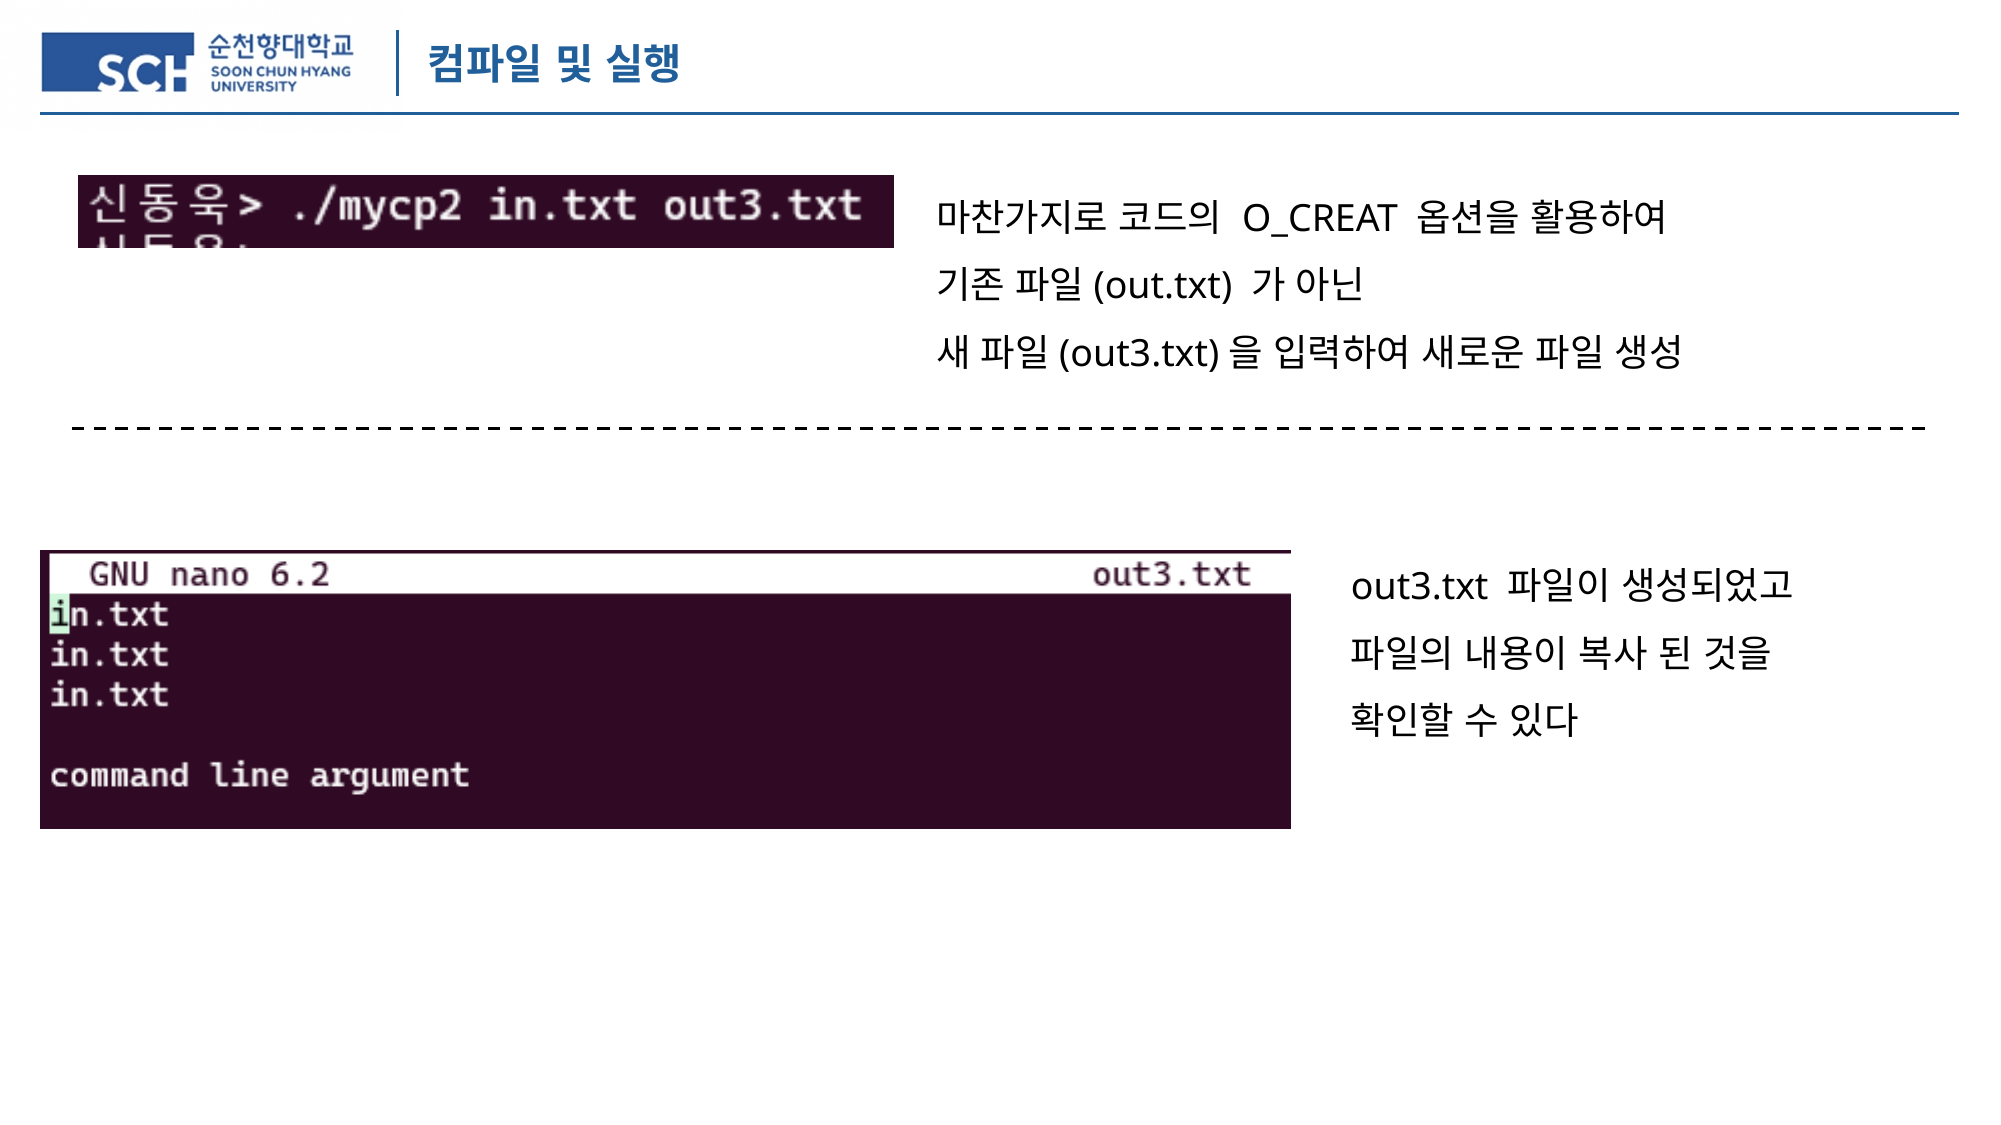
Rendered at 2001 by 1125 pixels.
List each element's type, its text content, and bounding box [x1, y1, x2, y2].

picture [39, 549, 1292, 830]
text_box 컴파일 및 실행 [413, 30, 1061, 95]
picture [78, 175, 894, 249]
picture [0, 0, 404, 134]
text_box 마찬가지로 코드의 O_CREAT 옵션을 활용하여 기존 파일(out.txt) 가 아닌 새 파일(out3.txt)을 입력하여 새로운 파일 생성 [921, 163, 1922, 382]
text_box out3.txt 파일이 생성되었고 파일의 내용이 복사 된 것을 확인할 수 있다 [1336, 532, 1922, 750]
